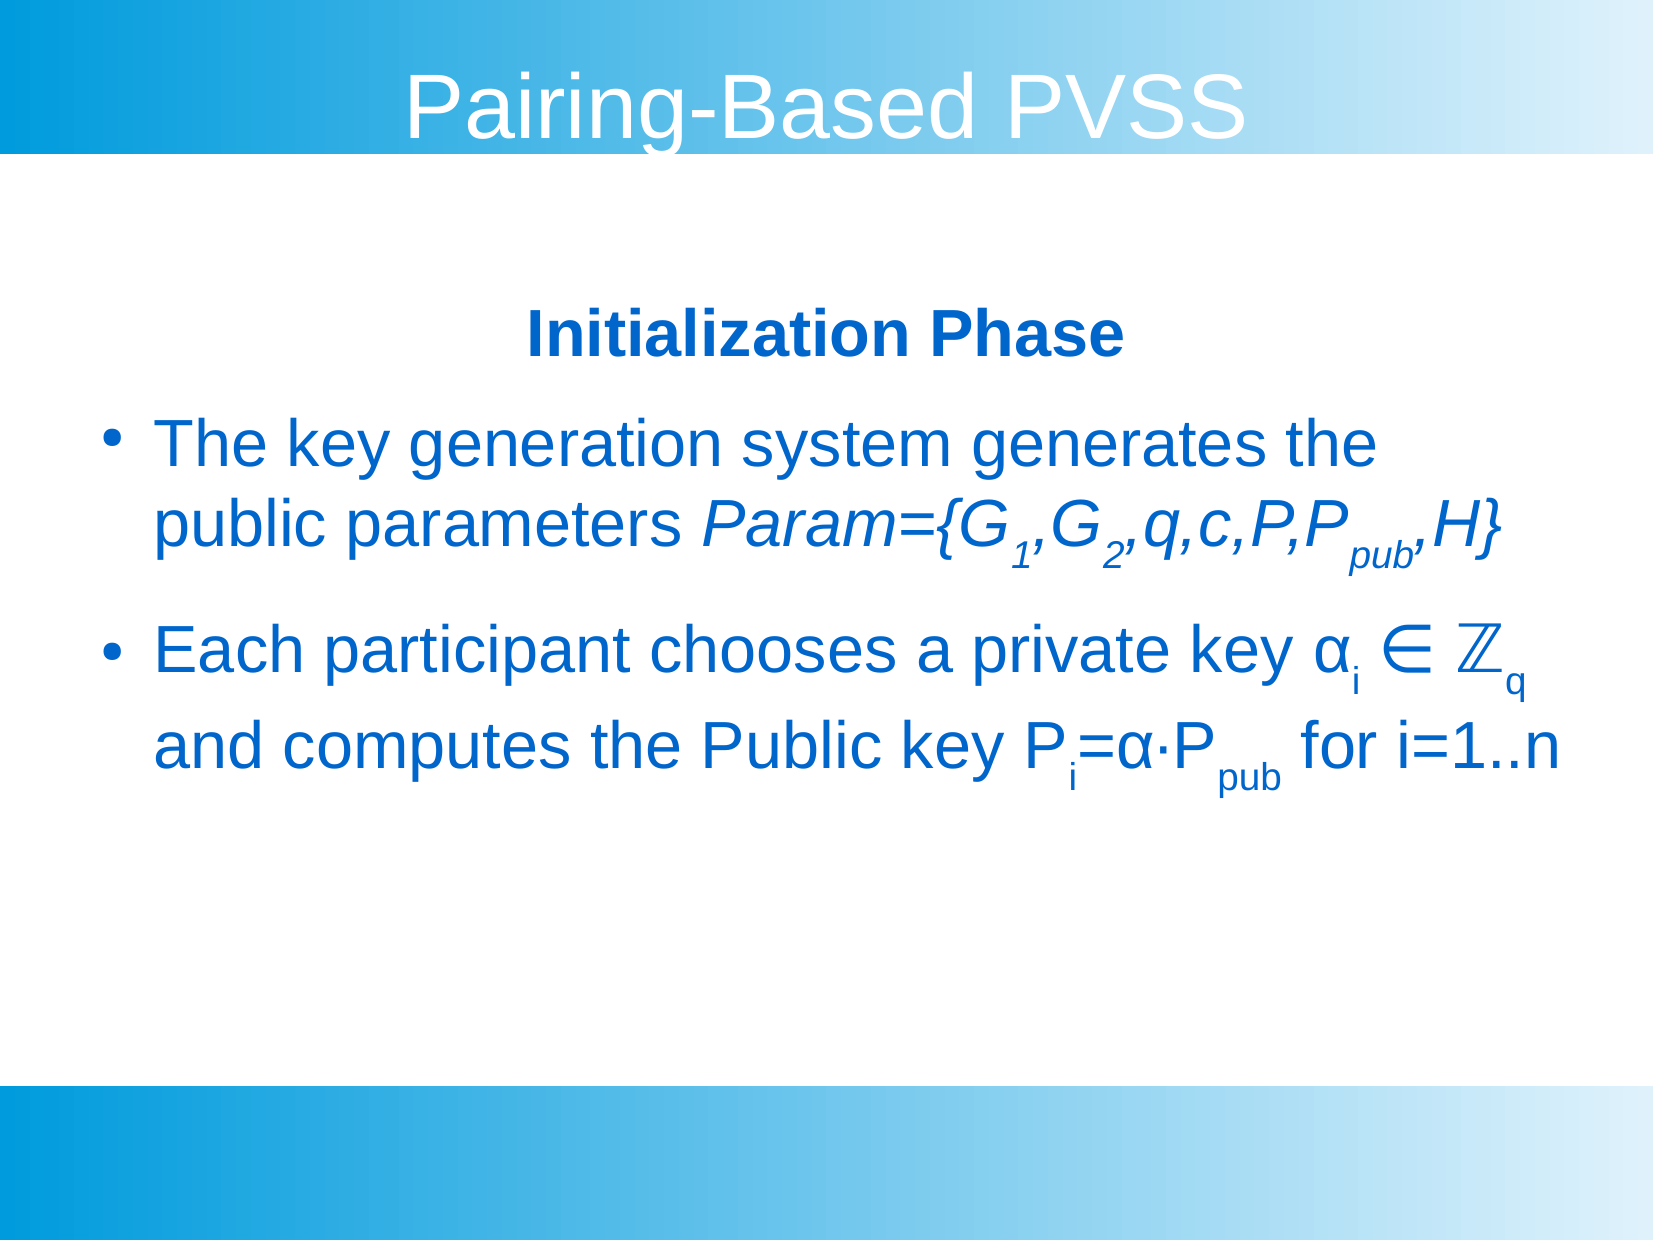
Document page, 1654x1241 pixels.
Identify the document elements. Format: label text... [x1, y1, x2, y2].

list Initialization Phase The key generation system generates the public parameters Param={G1,G2,q,c,P,Ppub,H} Each participant chooses a private key αi ∈ ℤq and computes the Public key Pi=α∙Ppub for i=1..n [82, 290, 1571, 1010]
title Pairing-Based PVSS [82, 49, 1571, 154]
